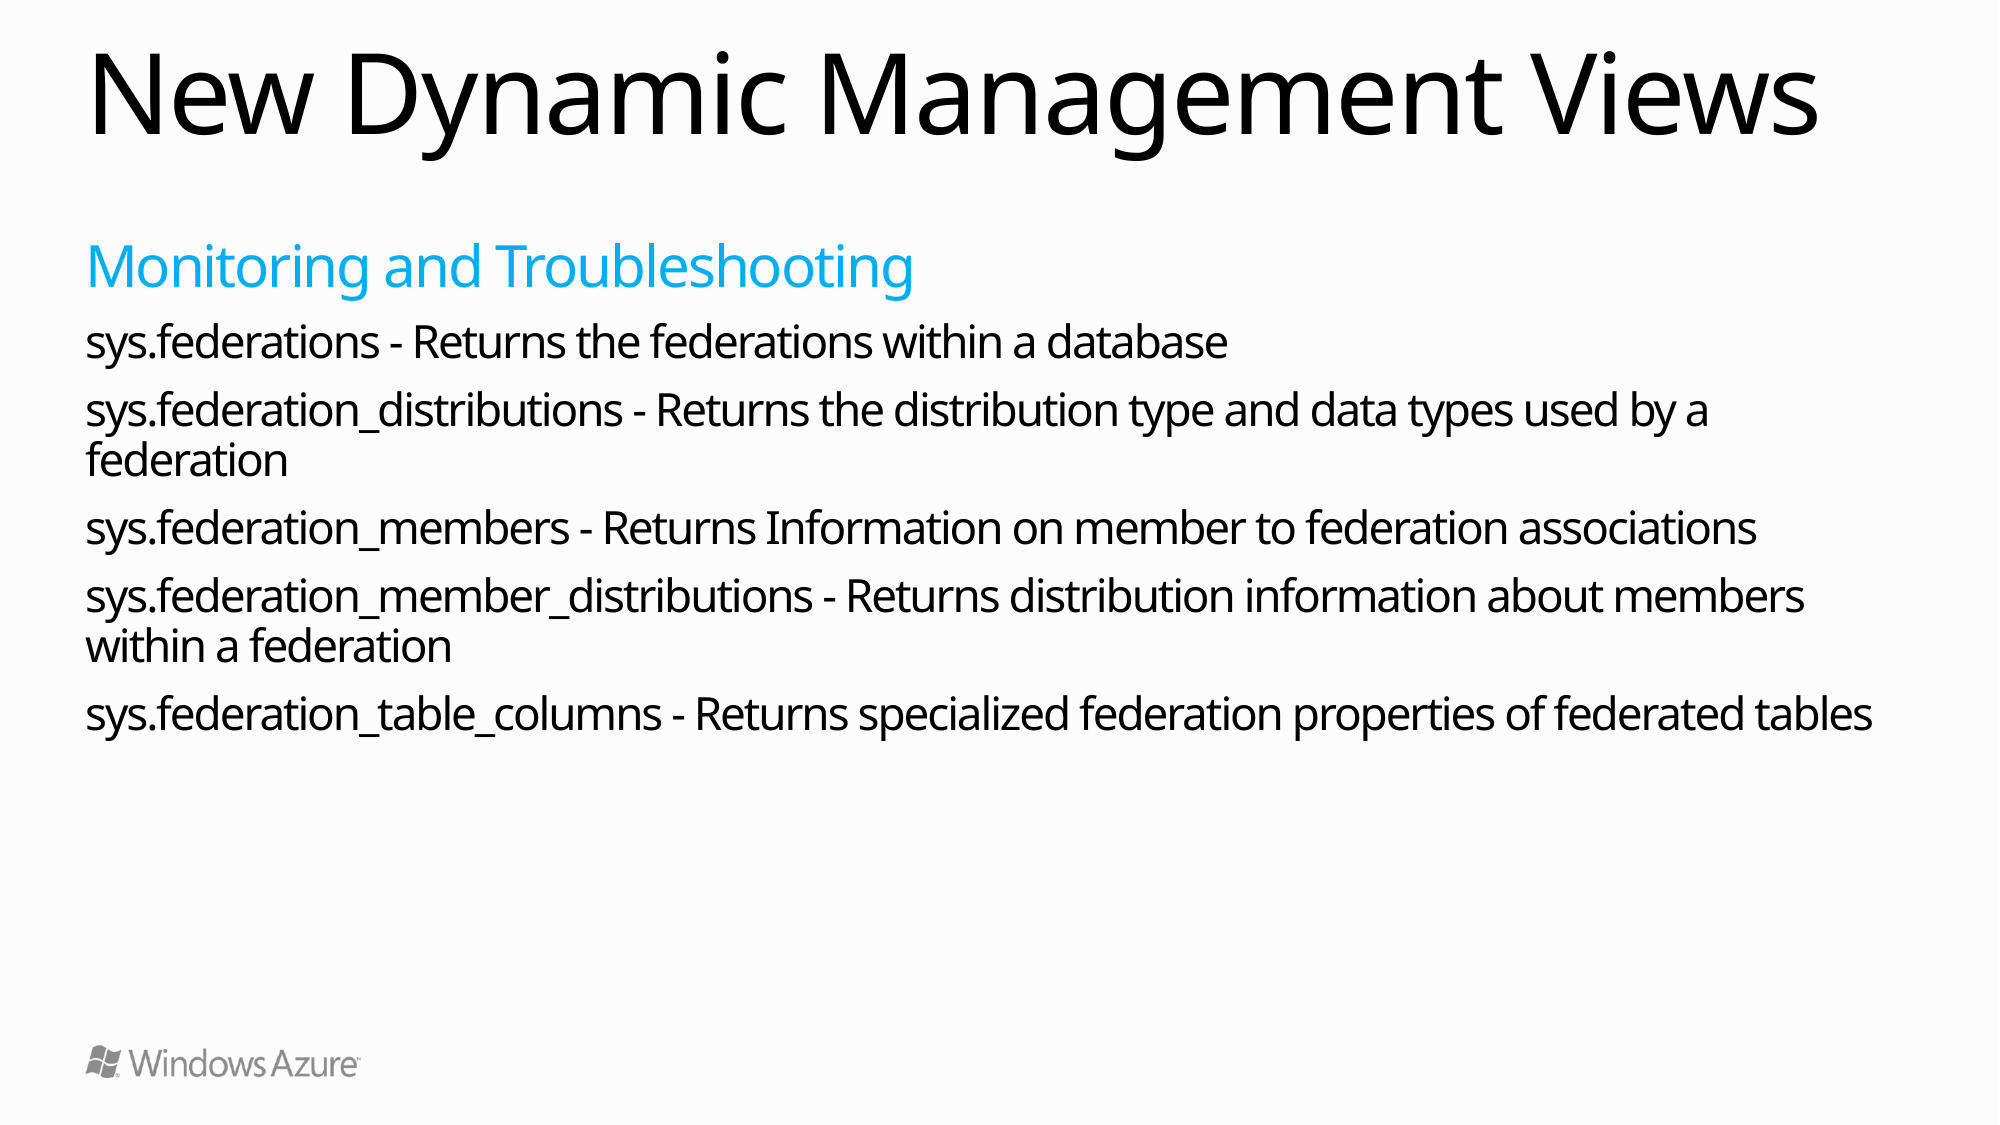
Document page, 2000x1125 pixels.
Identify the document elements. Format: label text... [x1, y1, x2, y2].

title New Dynamic Management Views [85, 37, 1914, 161]
list Monitoring and Troubleshooting sys.federations - Returns the federations within a database sys.federation_distributions - Returns the distribution type and data types used by a federation sys.federation_members - Returns Information on member to federation associations sys.federation_member_distributions - Returns distribution information about members within a federation sys.federation_table_columns - Returns specialized federation properties of federated tables [85, 237, 1914, 696]
